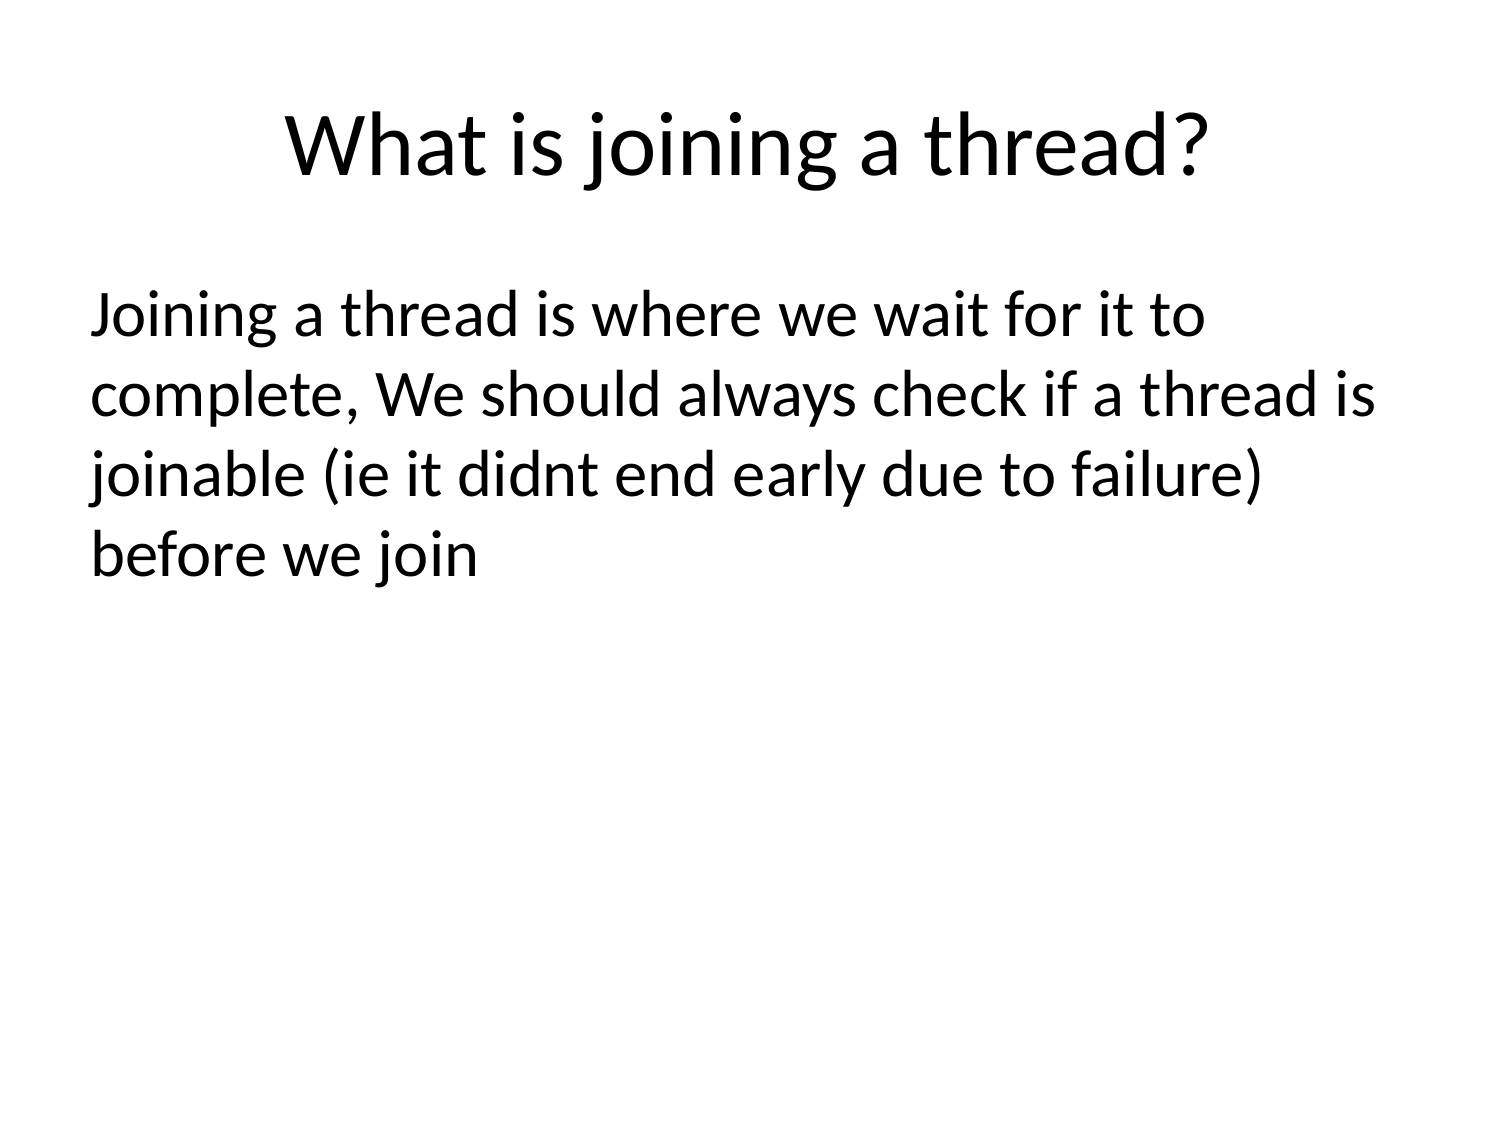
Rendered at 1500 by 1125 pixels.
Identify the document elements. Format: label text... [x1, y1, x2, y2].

list Joining a thread is where we wait for it to complete, We should always check if a thread is joinable (ie it didnt end early due to failure) before we join [75, 262, 1425, 1005]
title What is joining a thread? [75, 45, 1425, 233]
